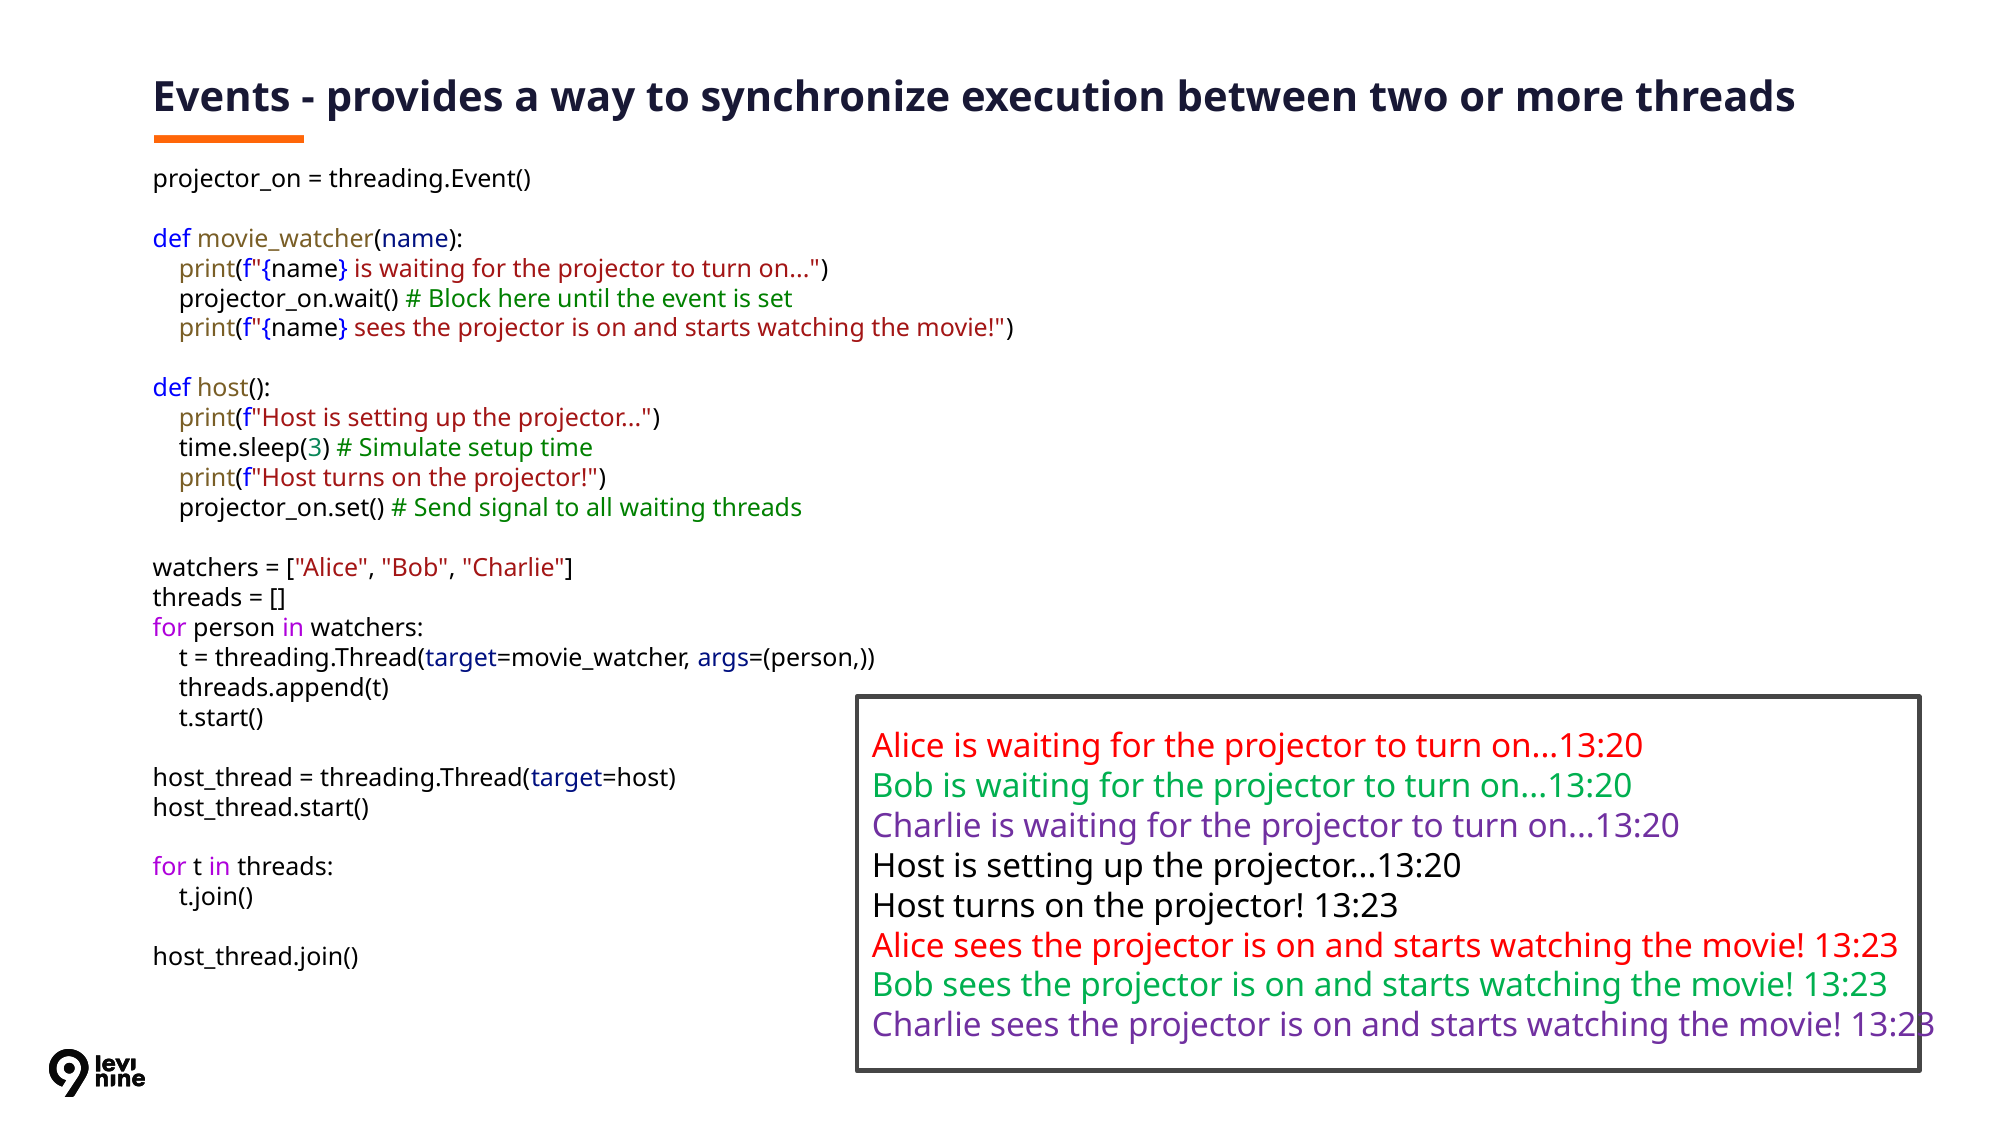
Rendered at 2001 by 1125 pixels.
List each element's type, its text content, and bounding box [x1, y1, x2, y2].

text_box projector_on = threading.Event() def movie_watcher(name): print(f"{name} is waiting for the projector to turn on...") projector_on.wait() # Block here until the event is set print(f"{name} sees the projector is on and starts watching the movie!") def host(): print(f"Host is setting up the projector...") time.sleep(3) # Simulate setup time print(f"Host turns on the projector!") projector_on.set() # Send signal to all waiting threads watchers = ["Alice", "Bob", "Charlie"] threads = [] for person in watchers: t = threading.Thread(target=movie_watcher, args=(person,)) threads.append(t) t.start() host_thread = threading.Thread(target=host) host_thread.start() for t in threads: t.join() host_thread.join() [137, 152, 1897, 1071]
title Events - provides a way to synchronize execution between two or more threads [137, 59, 1863, 136]
text_box Alice is waiting for the projector to turn on...13:20 Bob is waiting for the projector to turn on...13:20 Charlie is waiting for the projector to turn on...13:20 Host is setting up the projector...13:20 Host turns on the projector! 13:23 Alice sees the projector is on and starts watching the movie! 13:23 Bob sees the projector is on and starts watching the movie! 13:23 Charlie sees the projector is on and starts watching the movie! 13:23 [856, 696, 1920, 1071]
picture [49, 1049, 145, 1097]
